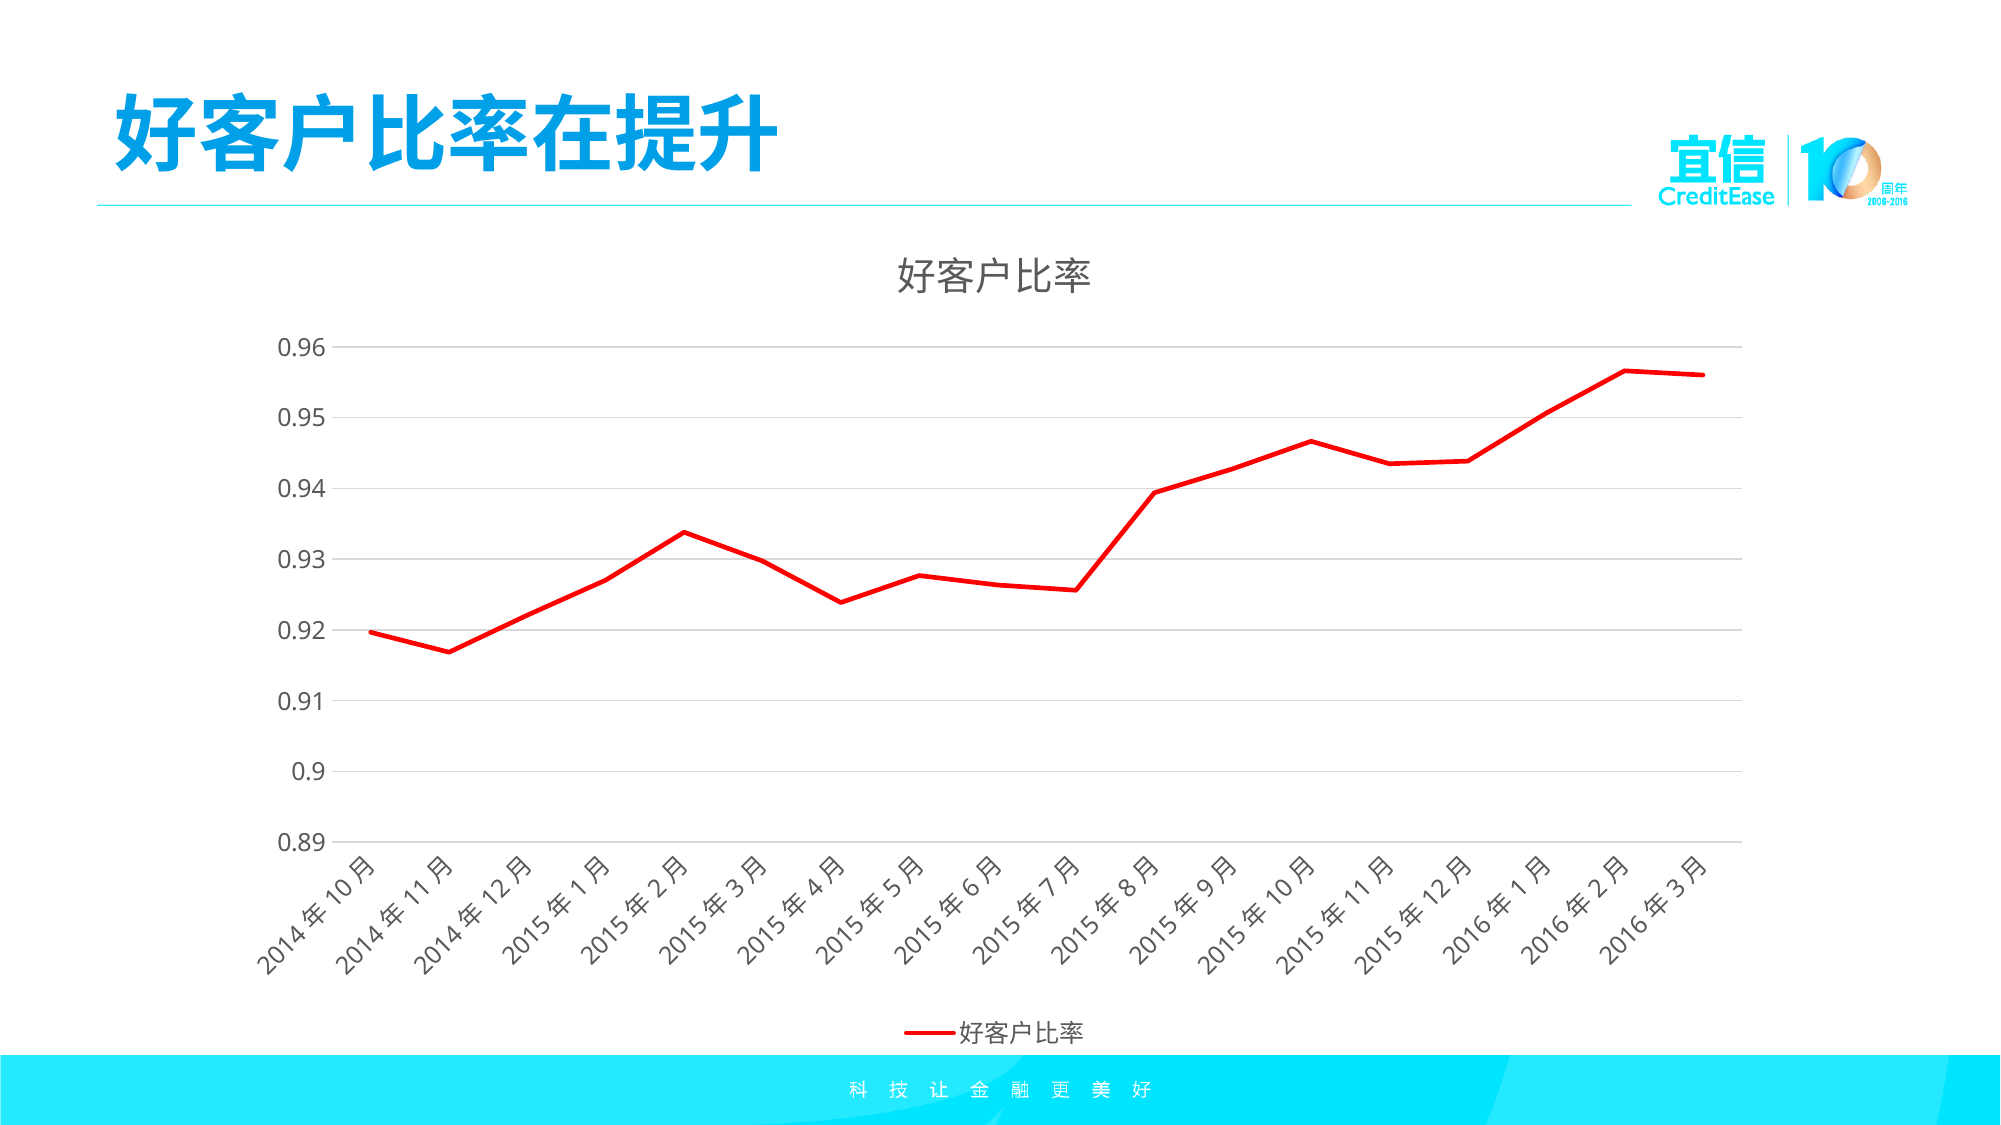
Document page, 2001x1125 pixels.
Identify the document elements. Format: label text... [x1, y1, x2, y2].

chart [217, 207, 1774, 1057]
title 好客户比率在提升 [99, 54, 1900, 209]
picture [0, 0, 2001, 1125]
